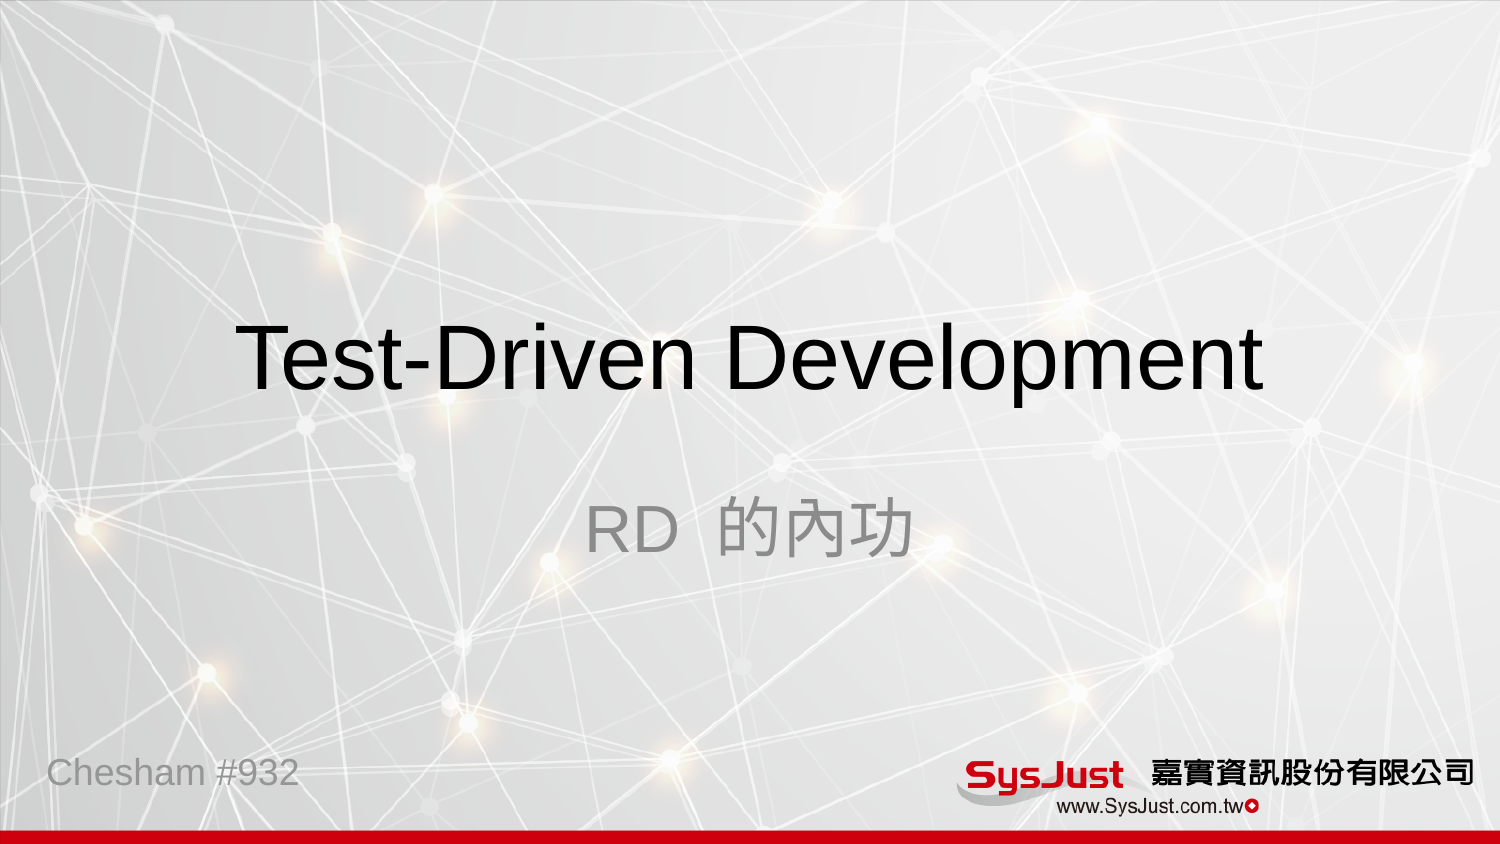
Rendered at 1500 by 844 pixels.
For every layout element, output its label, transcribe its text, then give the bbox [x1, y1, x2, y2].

text_box Chesham #932 [31, 740, 315, 801]
subtitle RD 的內功 [225, 478, 1275, 694]
picture [0, 0, 1500, 844]
title Test-Driven Development [112, 262, 1388, 443]
